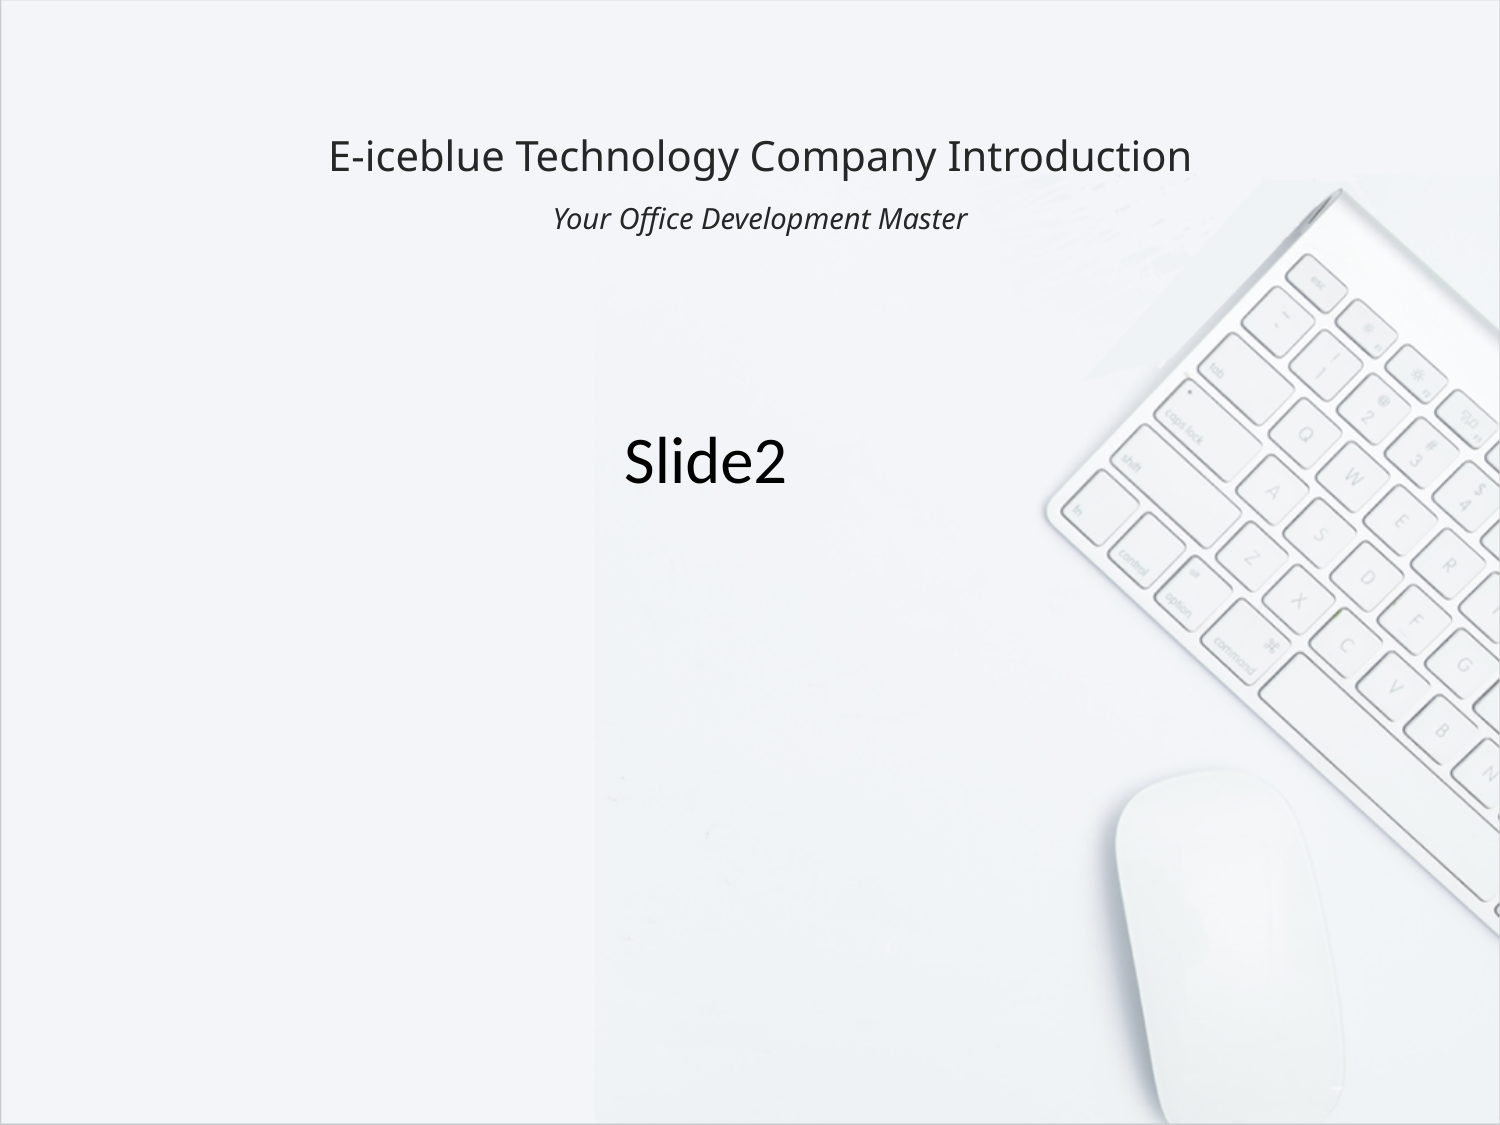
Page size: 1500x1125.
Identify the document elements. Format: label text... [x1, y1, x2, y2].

text_box Your Office Development Master [537, 192, 983, 243]
text_box Slide2 [609, 409, 803, 505]
text_box E-iceblue Technology Company Introduction [122, 72, 1398, 314]
picture [0, 0, 1500, 1125]
